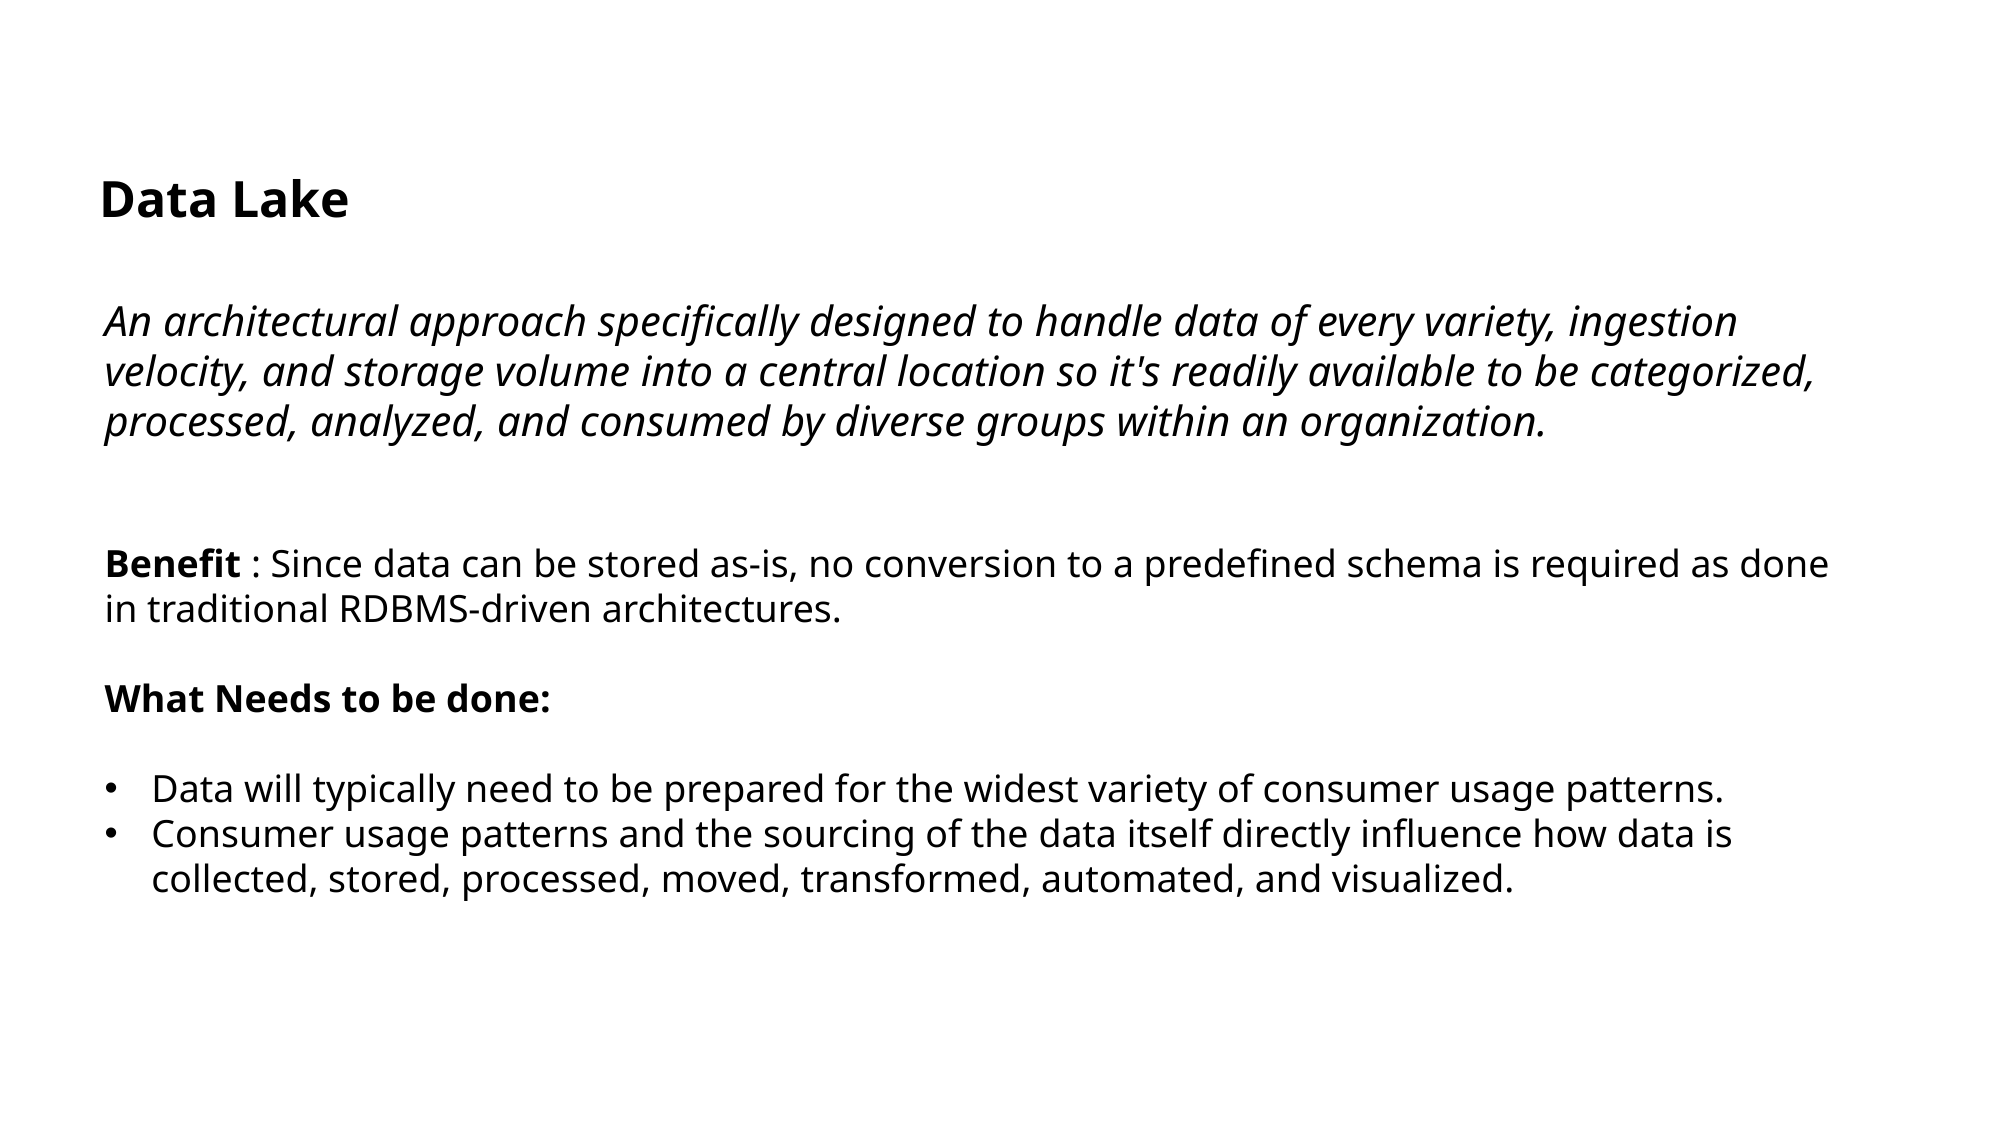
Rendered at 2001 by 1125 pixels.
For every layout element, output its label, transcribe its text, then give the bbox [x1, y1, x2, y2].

text_box An architectural approach specifically designed to handle data of every variety, ingestion velocity, and storage volume into a central location so it's readily available to be categorized, processed, analyzed, and consumed by diverse groups within an organization. Benefit : Since data can be stored as-is, no conversion to a predefined schema is required as done in traditional RDBMS-driven architectures. What Needs to be done: Data will typically need to be prepared for the widest variety of consumer usage patterns. Consumer usage patterns and the sourcing of the data itself directly influence how data is collected, stored, processed, moved, transformed, automated, and visualized. [89, 287, 1853, 908]
text_box Data Lake [84, 160, 379, 235]
